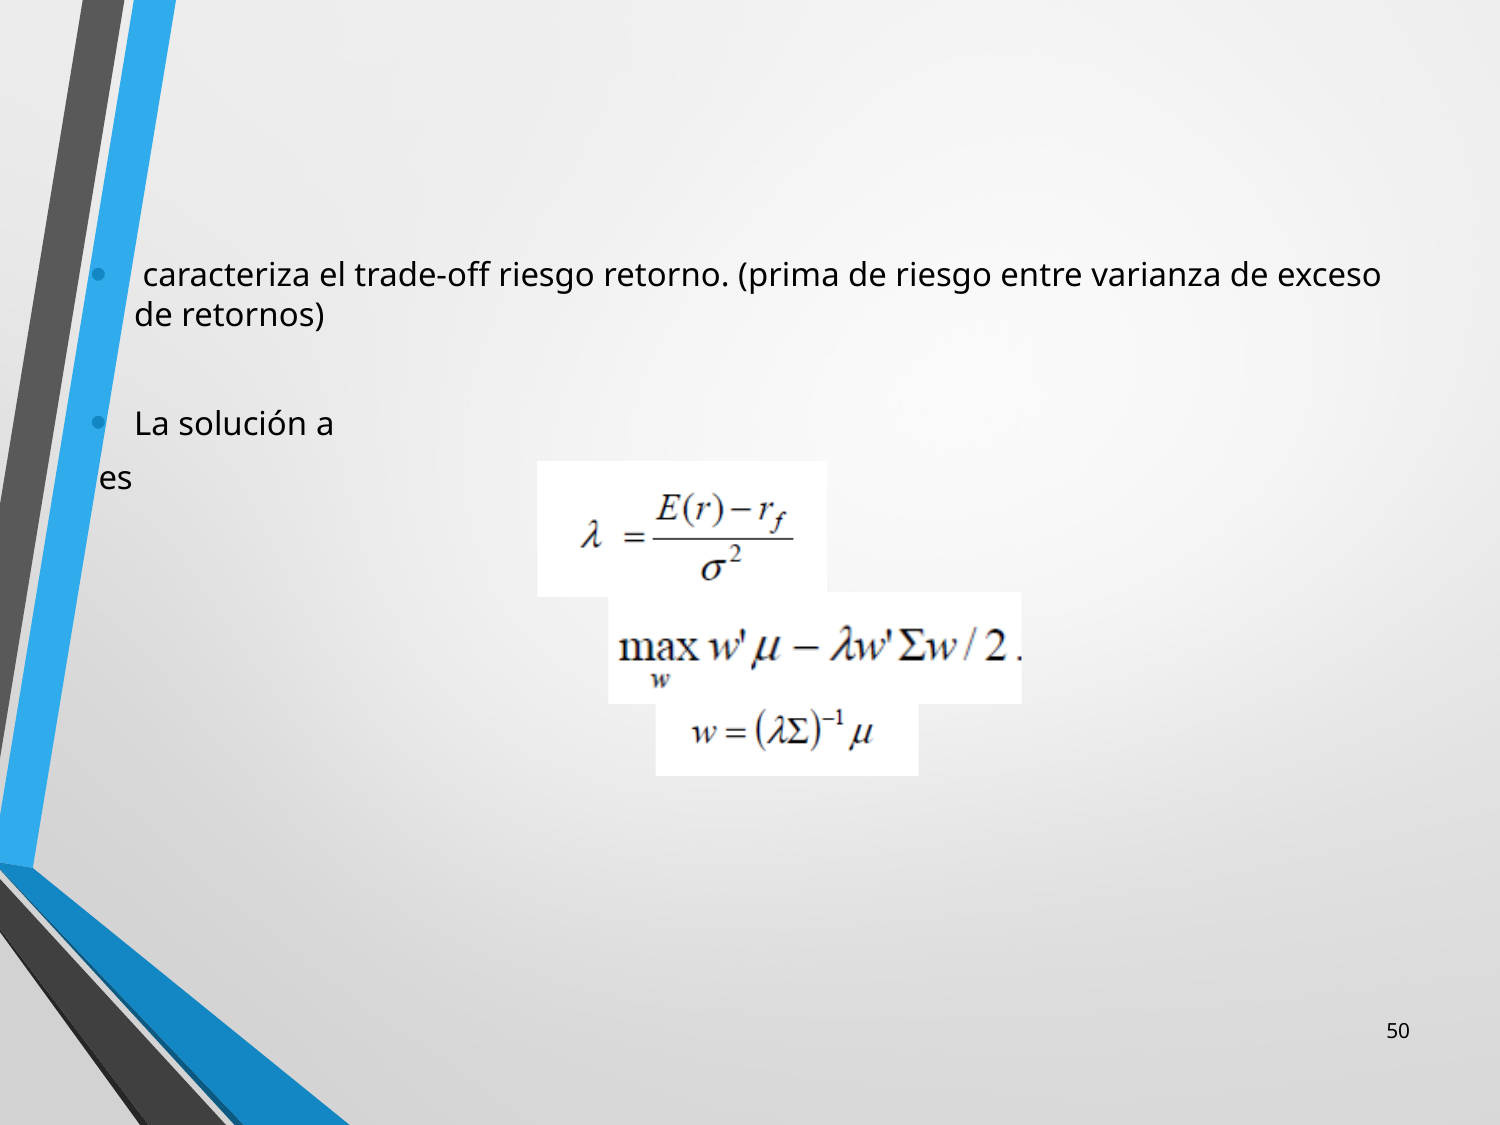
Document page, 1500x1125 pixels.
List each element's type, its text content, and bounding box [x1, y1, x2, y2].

slide_number 50 [1354, 1001, 1425, 1062]
picture [537, 461, 1022, 776]
